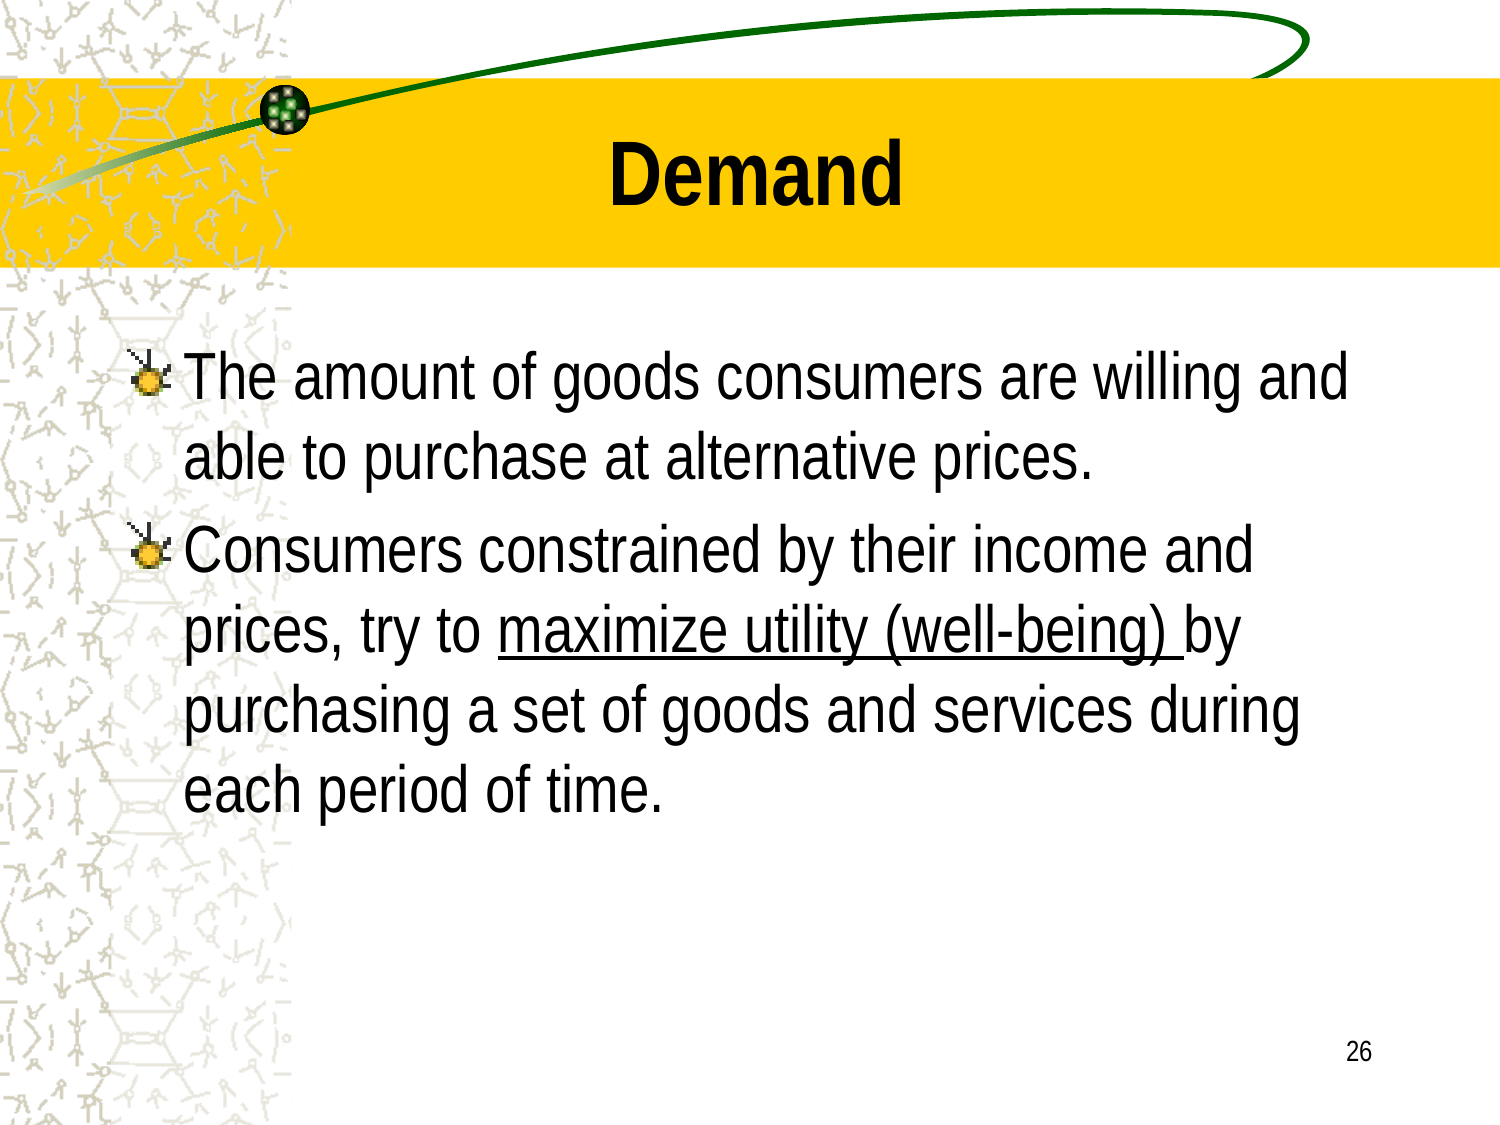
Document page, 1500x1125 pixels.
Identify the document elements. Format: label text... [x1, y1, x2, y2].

picture [127, 349, 175, 396]
list The amount of goods consumers are willing and able to purchase at alternative prices. Consumers constrained by their income and prices, try to maximize utility (well-being) by purchasing a set of goods and services during each period of time. [112, 324, 1388, 1001]
slide_number 26 [1074, 1025, 1388, 1100]
picture [0, 0, 292, 1125]
title Demand [49, 74, 1465, 263]
picture [127, 522, 175, 569]
